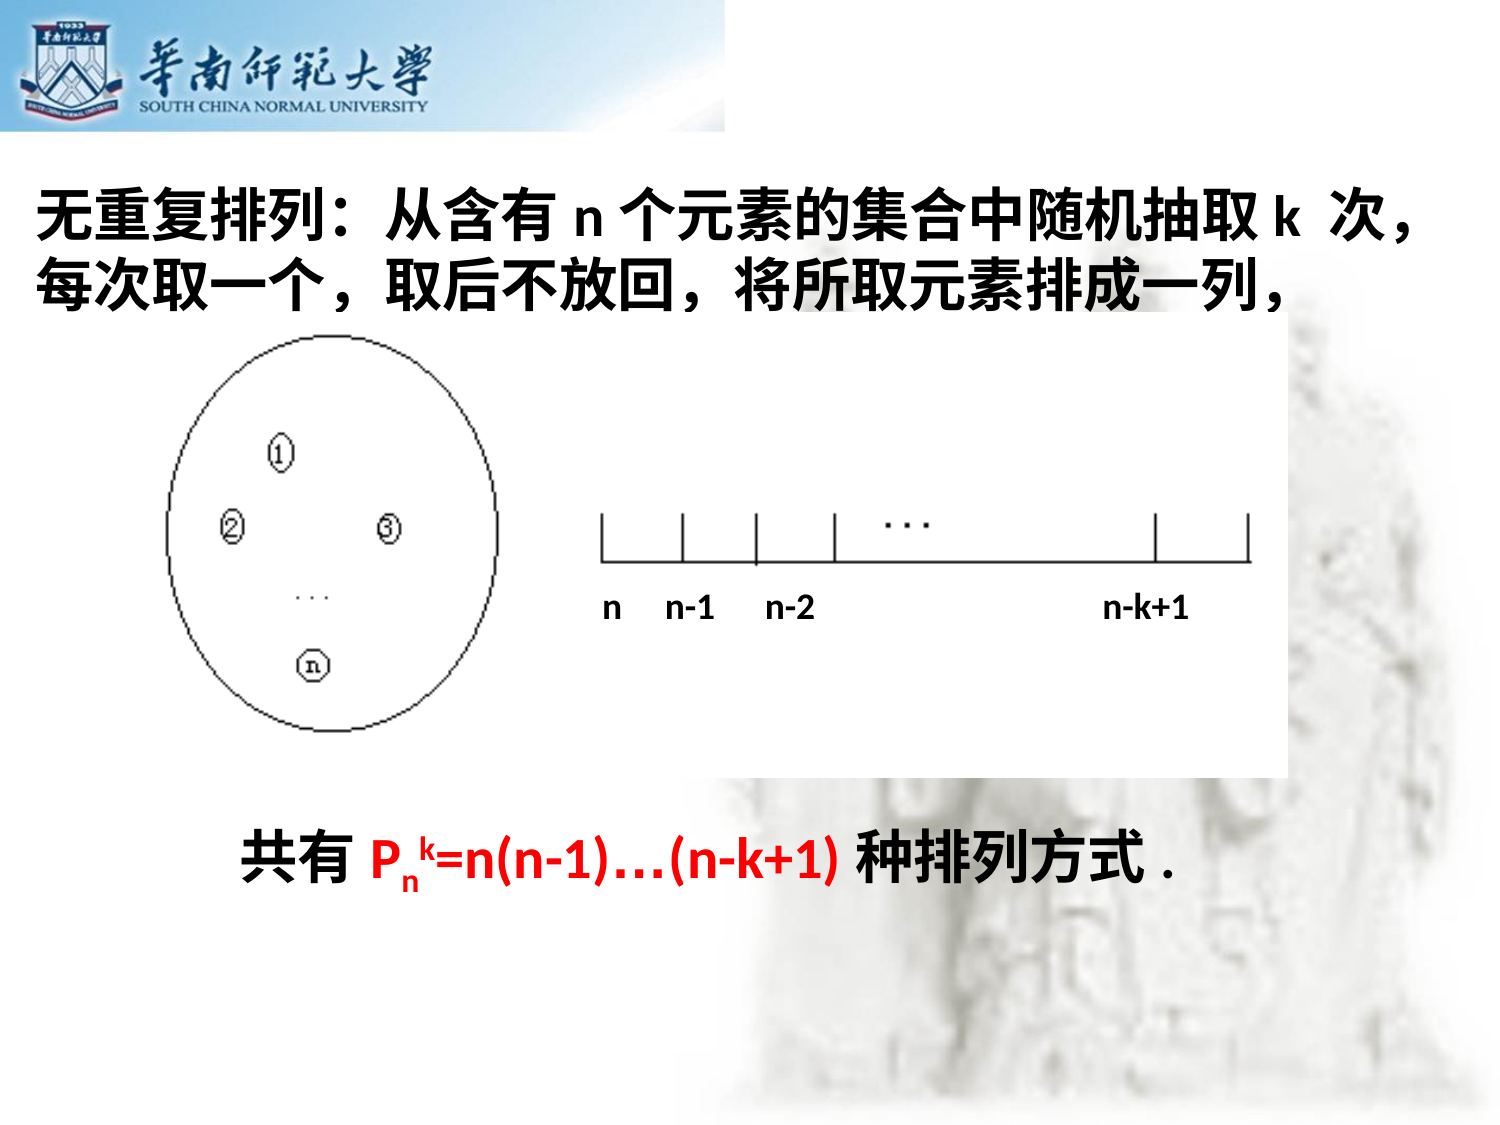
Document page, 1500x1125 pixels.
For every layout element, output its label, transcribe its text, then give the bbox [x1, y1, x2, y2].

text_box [149, 312, 1288, 779]
picture [0, 0, 1500, 1125]
text_box 共有Pnk=n(n-1)…(n-k+1)种排列方式. [224, 812, 1191, 907]
text_box 无重复排列：从含有n个元素的集合中随机抽取k 次， 每次取一个，取后不放回，将所取元素排成一列， [20, 170, 1460, 326]
